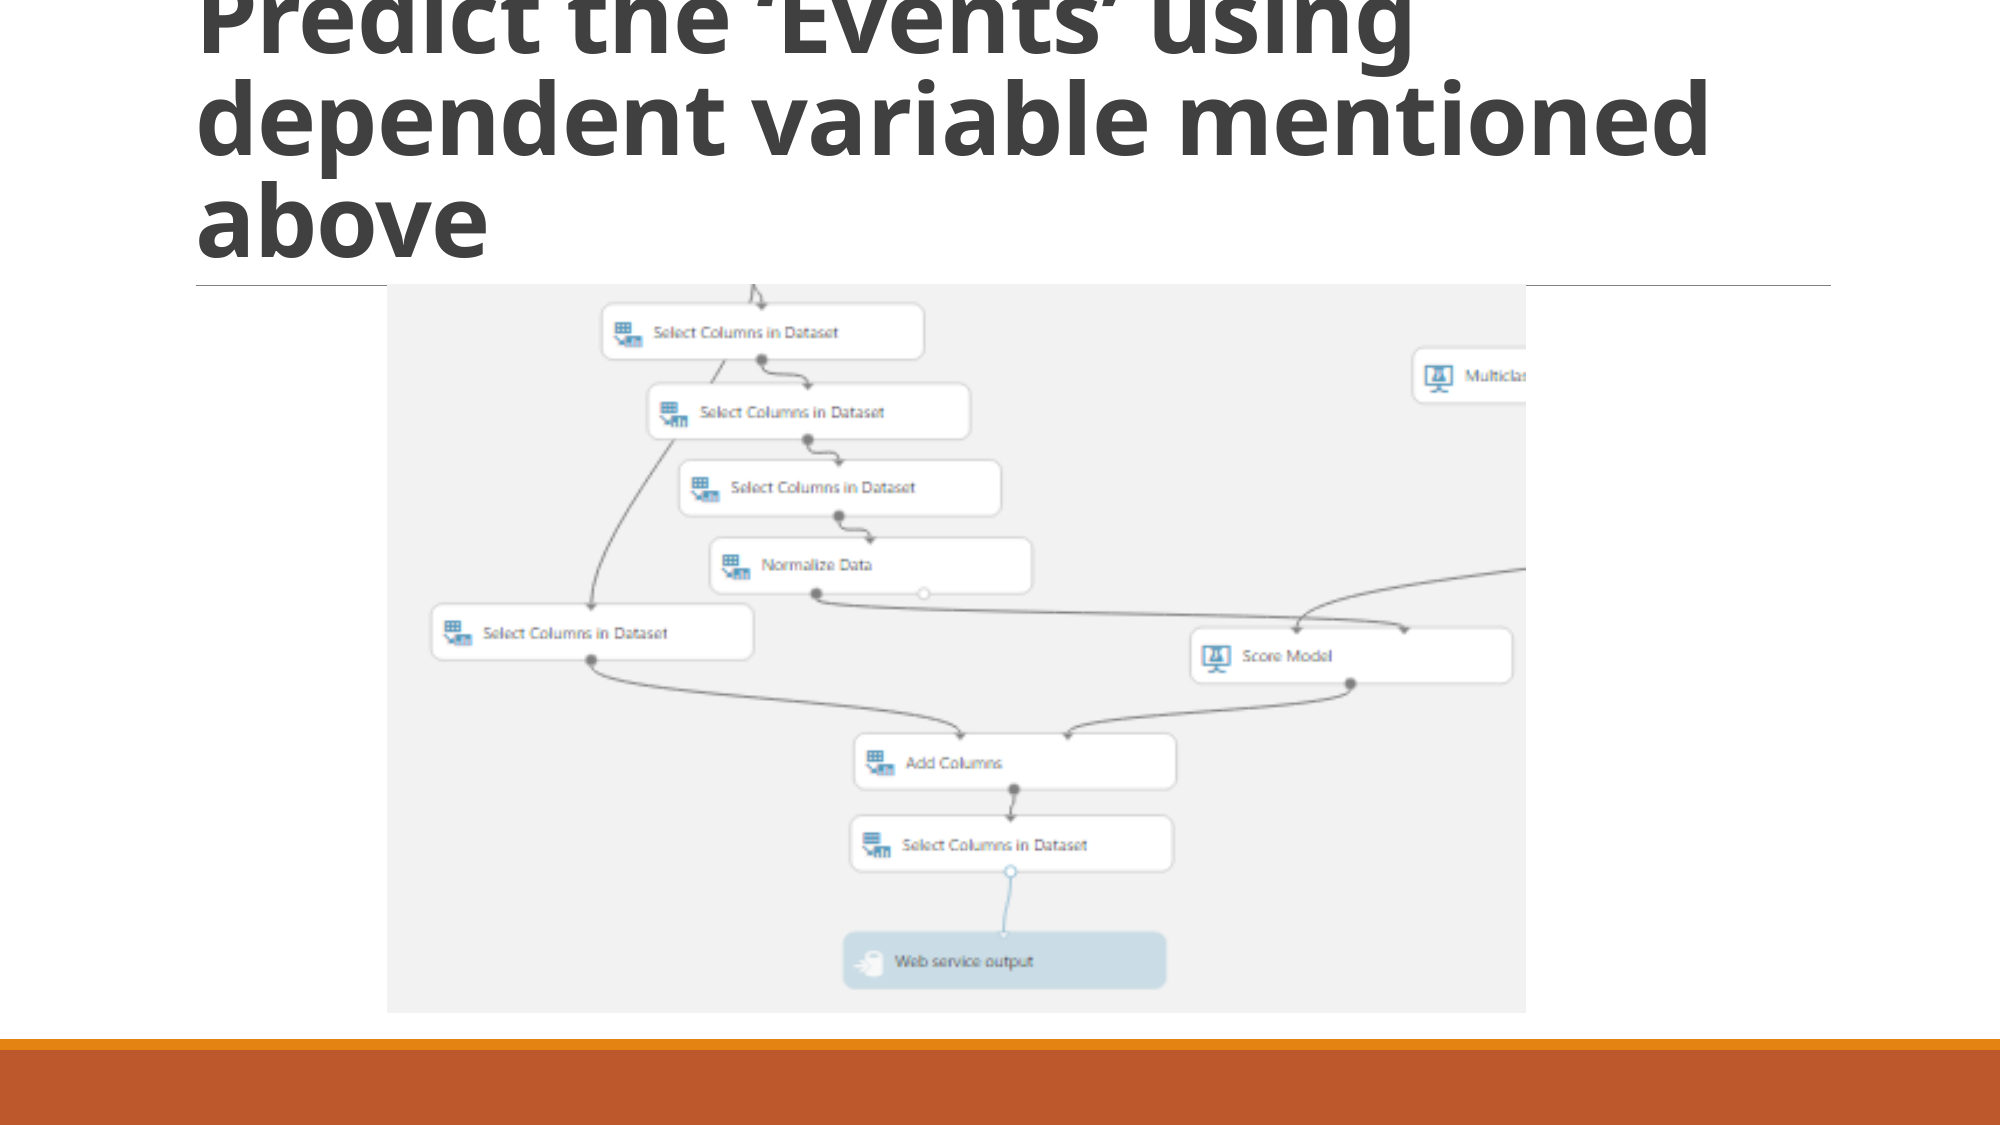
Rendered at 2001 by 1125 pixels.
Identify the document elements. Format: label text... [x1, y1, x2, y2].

title Predict the ‘Events’ using dependent variable mentioned above [180, 47, 1830, 285]
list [387, 284, 1526, 1014]
